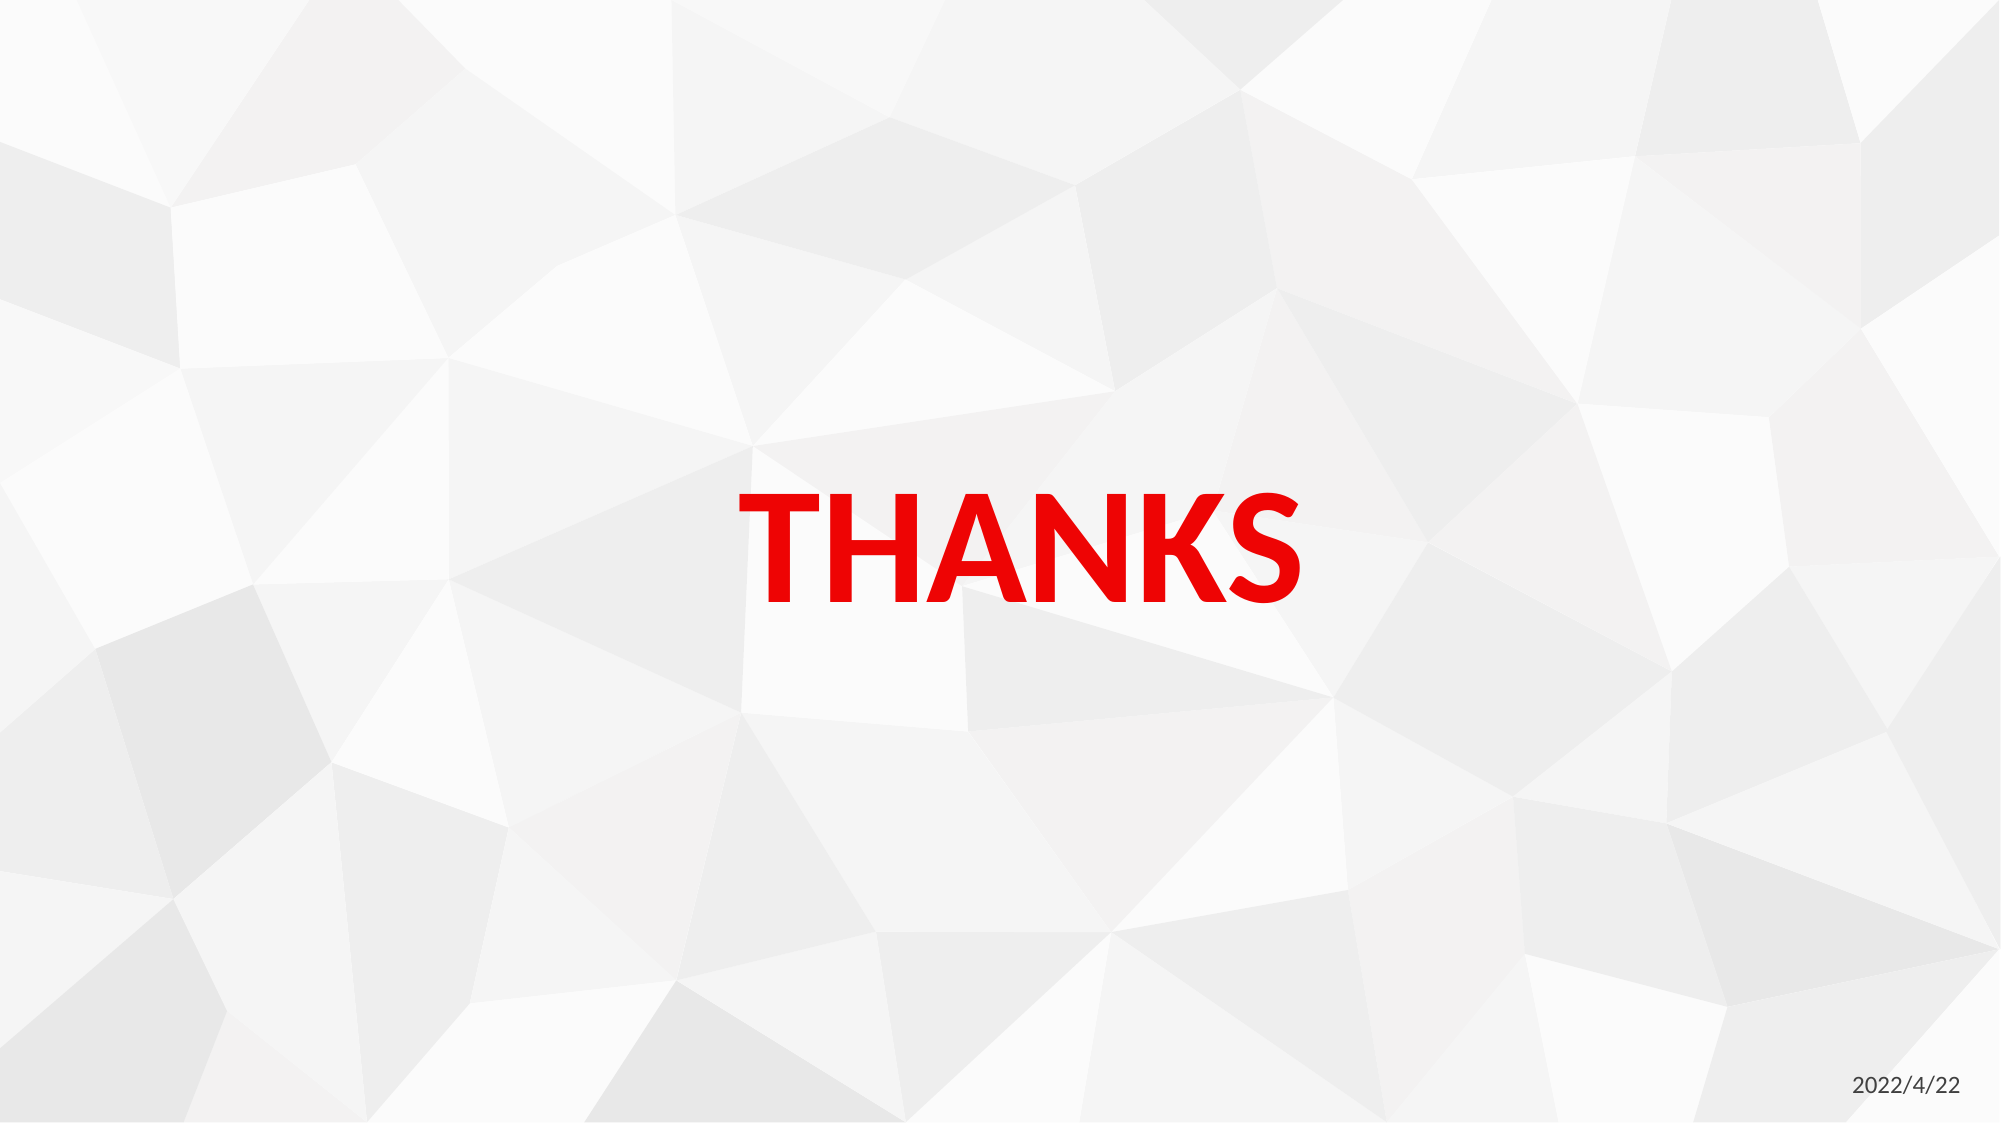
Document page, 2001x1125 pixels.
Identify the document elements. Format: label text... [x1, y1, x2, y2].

text_box THANKS [723, 428, 1413, 644]
text_box 2022/4/22 [1099, 1053, 1972, 1104]
